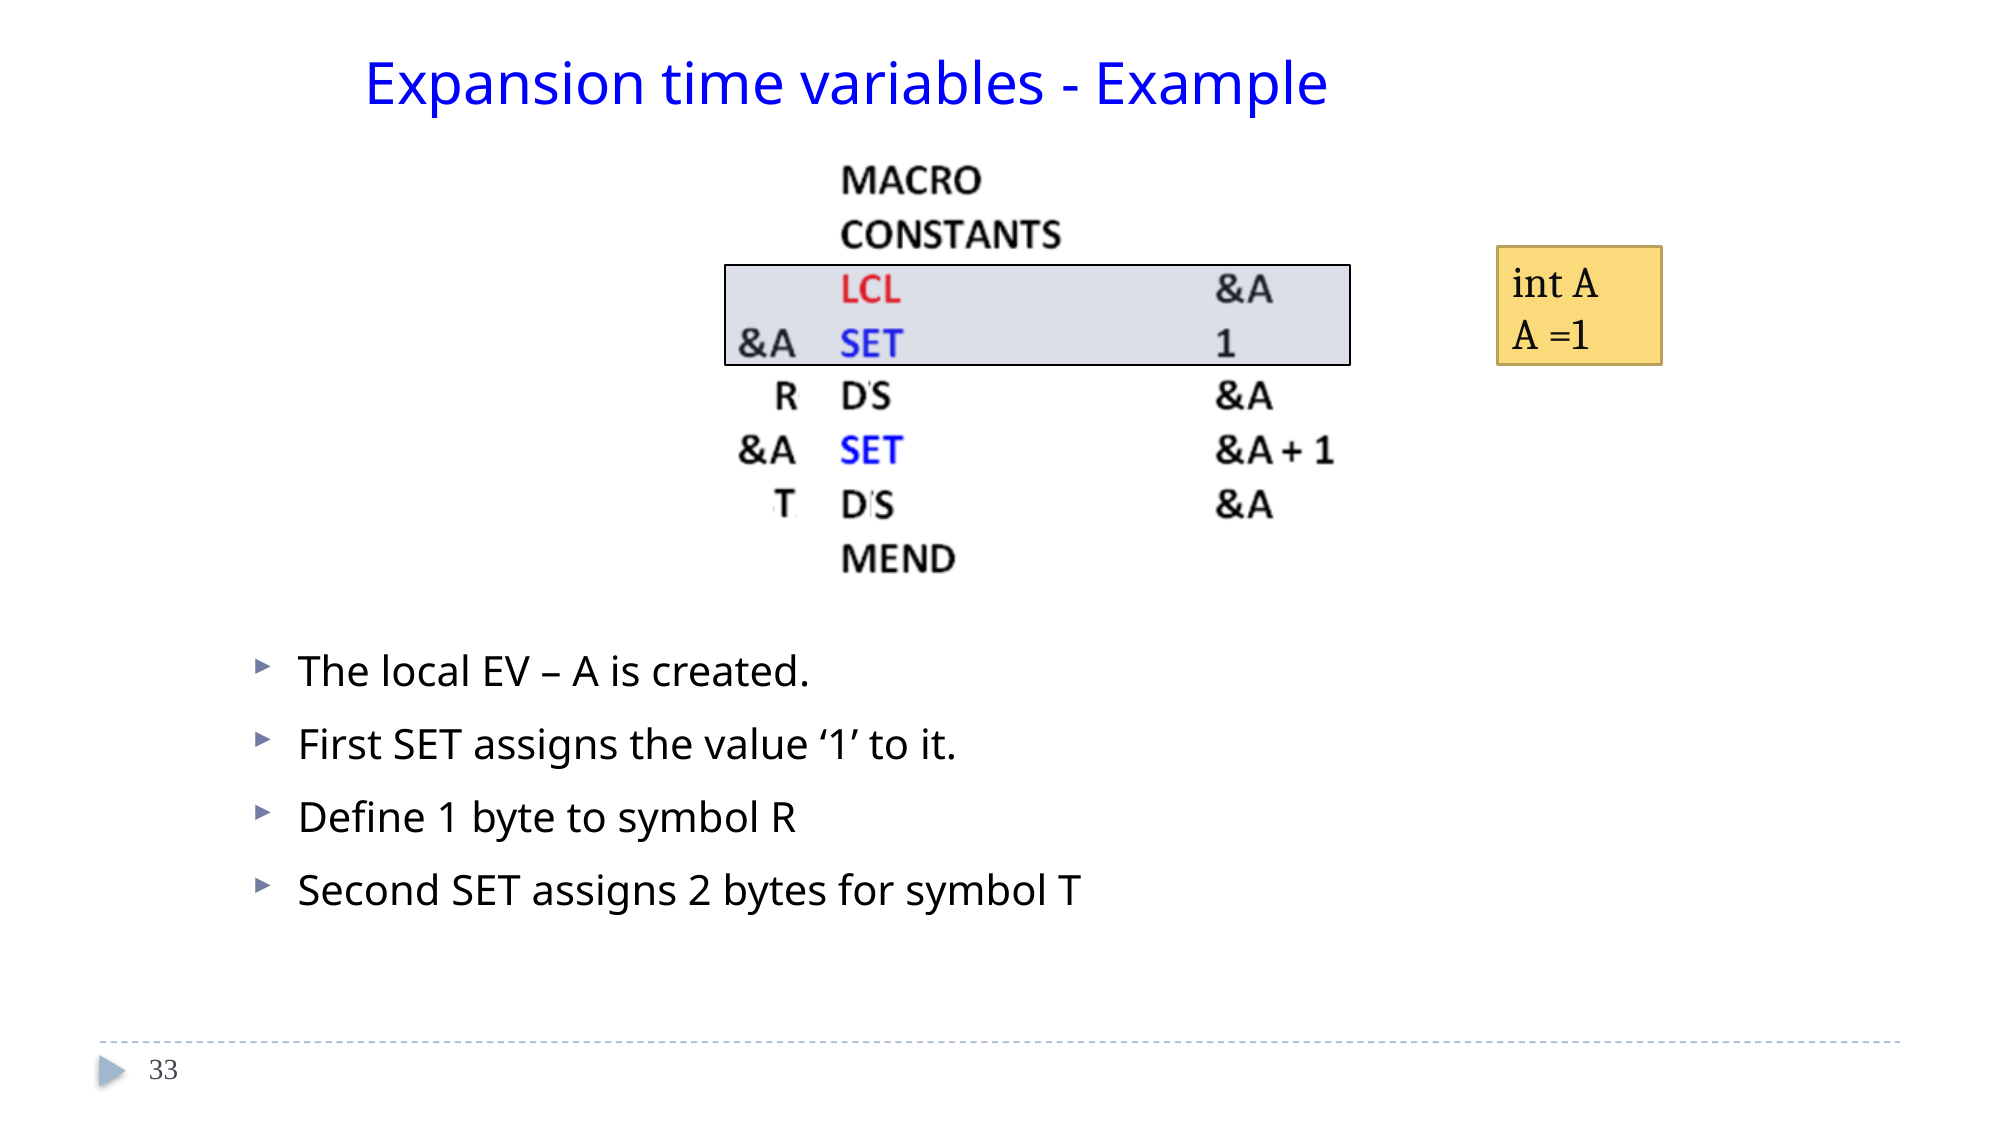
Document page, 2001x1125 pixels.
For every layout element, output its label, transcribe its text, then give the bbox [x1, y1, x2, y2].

text_box int A A =1 [1496, 245, 1663, 366]
list The local EV – A is created. First SET assigns the value ‘1’ to it. Define 1 byte to symbol R Second SET assigns 2 bytes for symbol T [237, 637, 1713, 950]
title Expansion time variables - Example [350, 0, 1625, 175]
slide_number 33 [133, 1042, 568, 1103]
picture [680, 151, 1394, 614]
